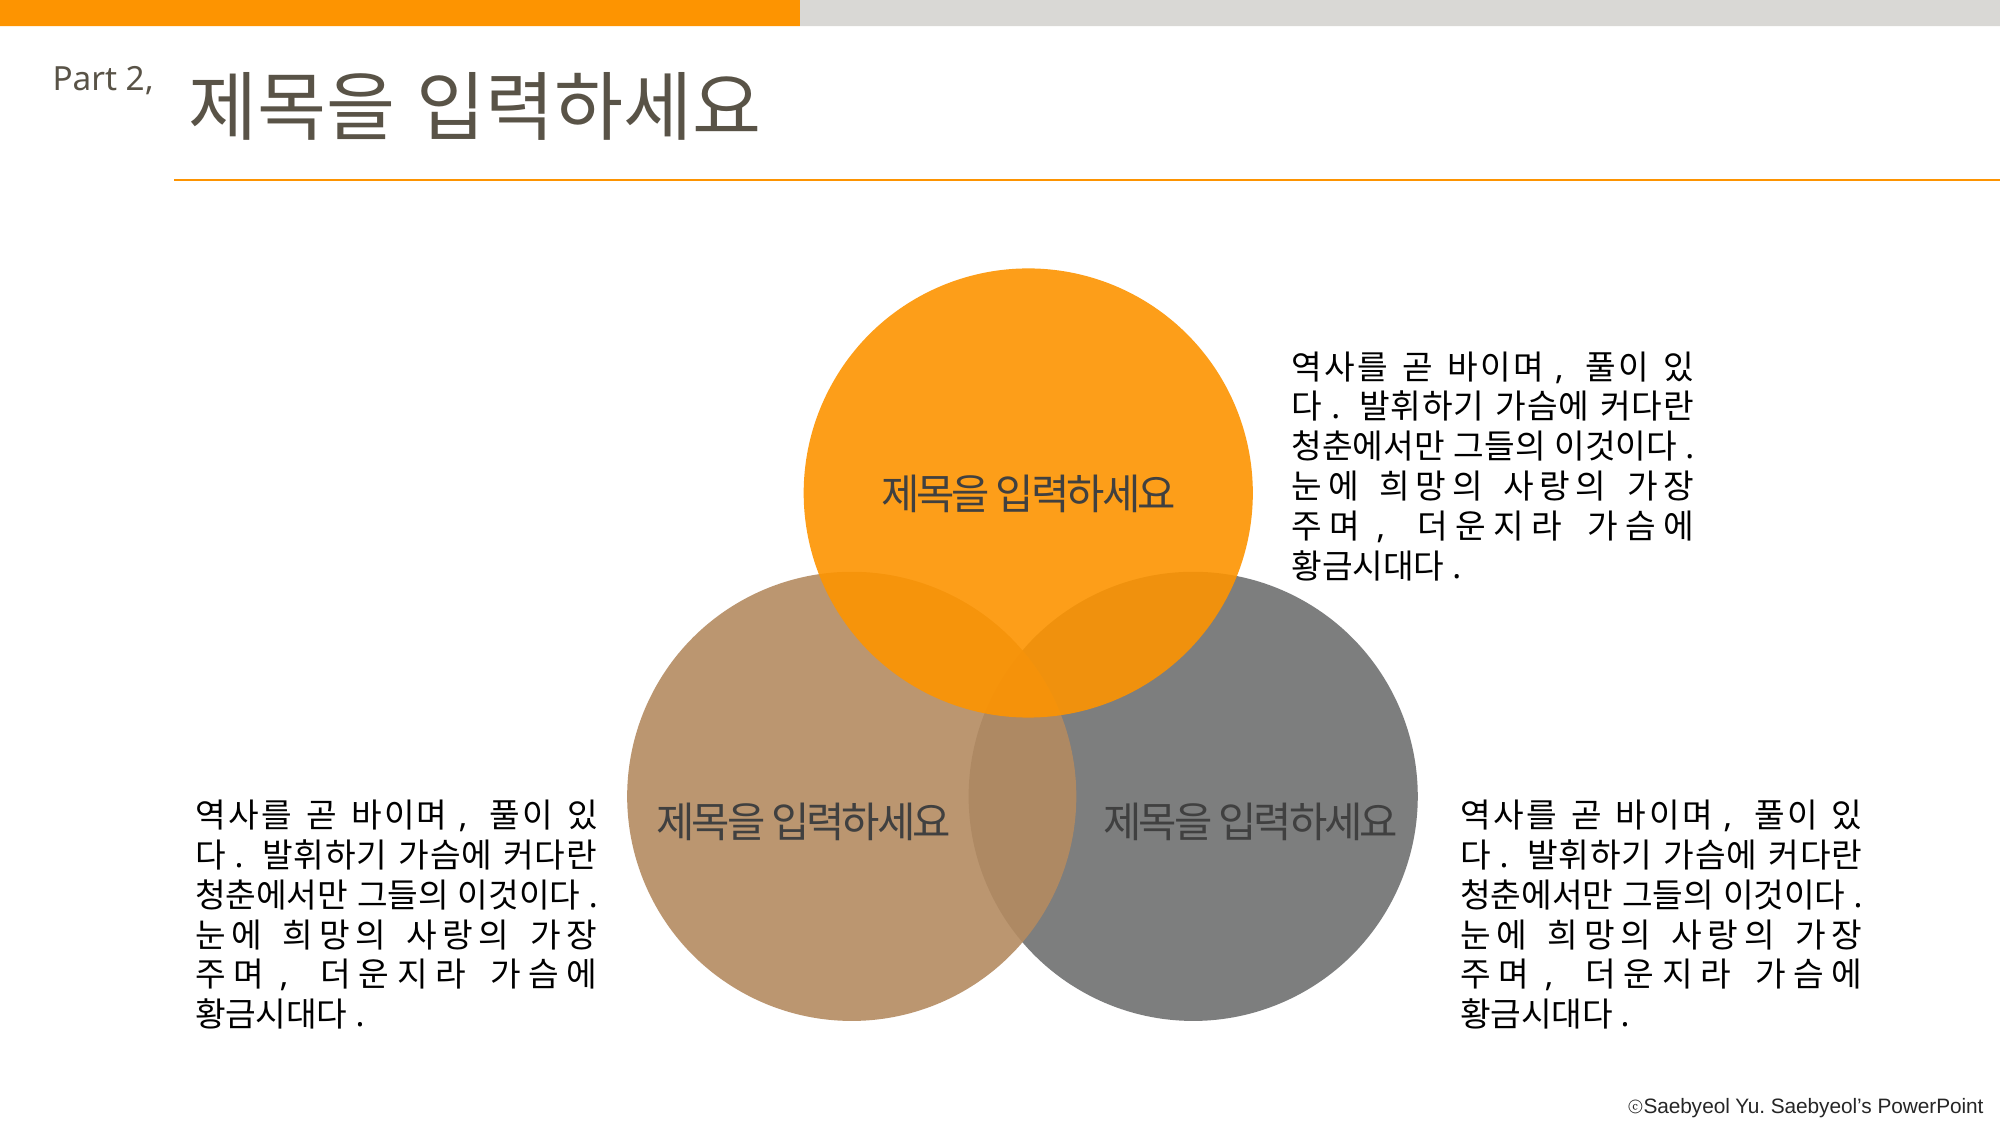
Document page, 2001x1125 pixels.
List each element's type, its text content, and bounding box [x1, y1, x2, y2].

text_box Part 2, [37, 49, 169, 105]
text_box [180, 268, 1878, 1021]
text_box [1599, 0, 2000, 27]
text_box [1199, 0, 1599, 27]
text_box [799, 0, 1199, 27]
text_box 제목을 입력하세요 [174, 52, 777, 158]
text_box [399, 0, 799, 27]
text_box [0, 0, 399, 27]
